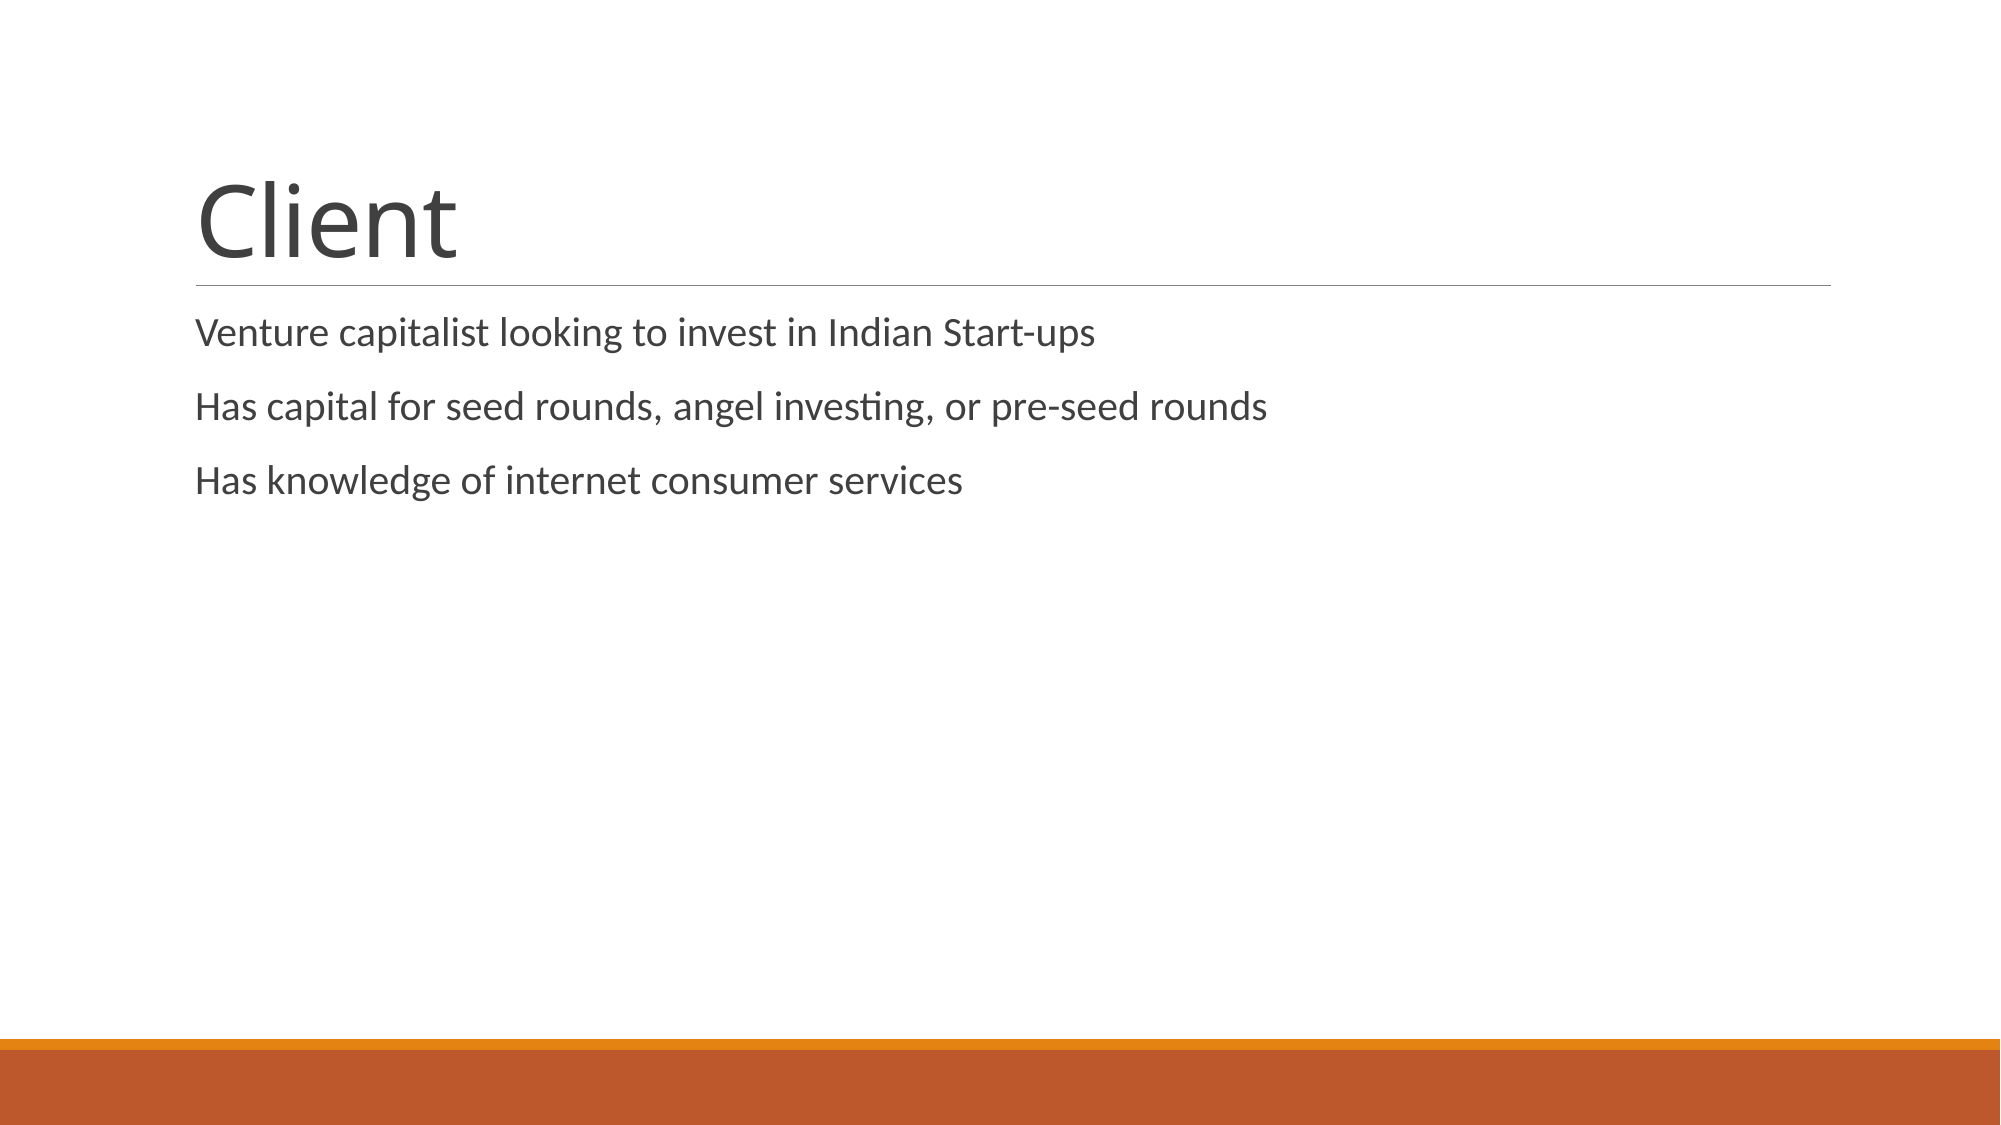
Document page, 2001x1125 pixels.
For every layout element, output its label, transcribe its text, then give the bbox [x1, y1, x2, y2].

title Client [180, 47, 1830, 285]
list Venture capitalist looking to invest in Indian Start-ups Has capital for seed rounds, angel investing, or pre-seed rounds Has knowledge of internet consumer services [180, 302, 1830, 963]
